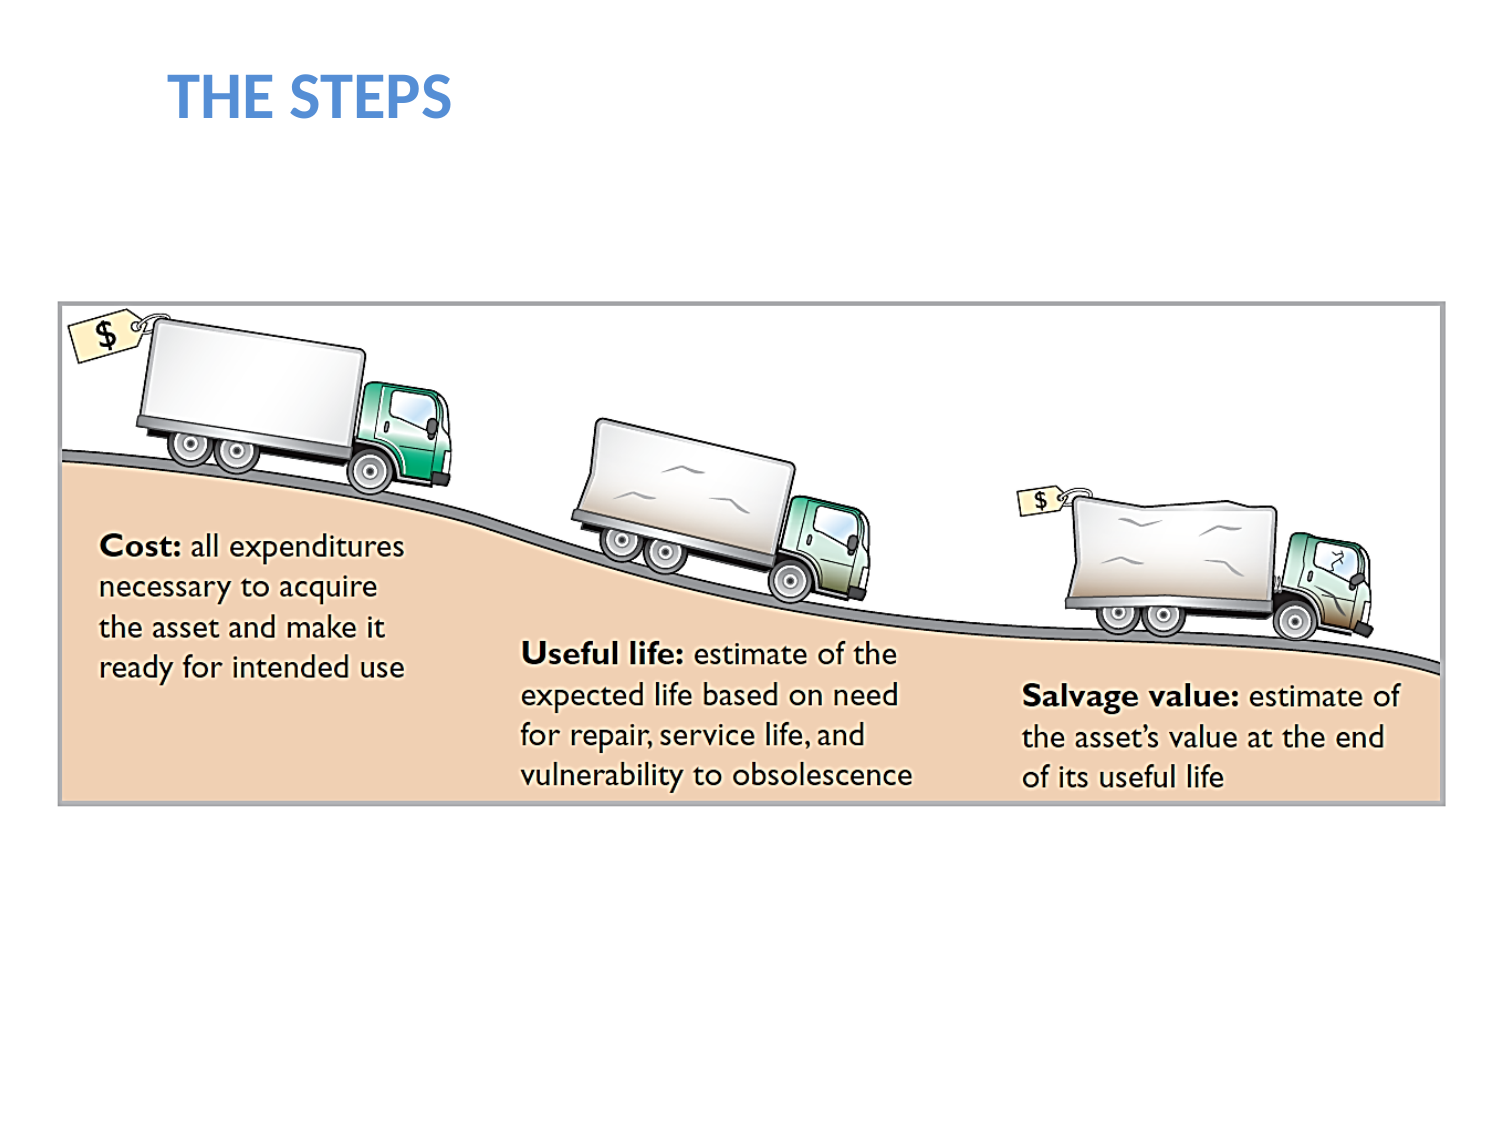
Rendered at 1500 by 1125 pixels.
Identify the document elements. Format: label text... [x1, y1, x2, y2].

text_box THE STEPS [152, 45, 1425, 154]
picture [49, 297, 1451, 813]
